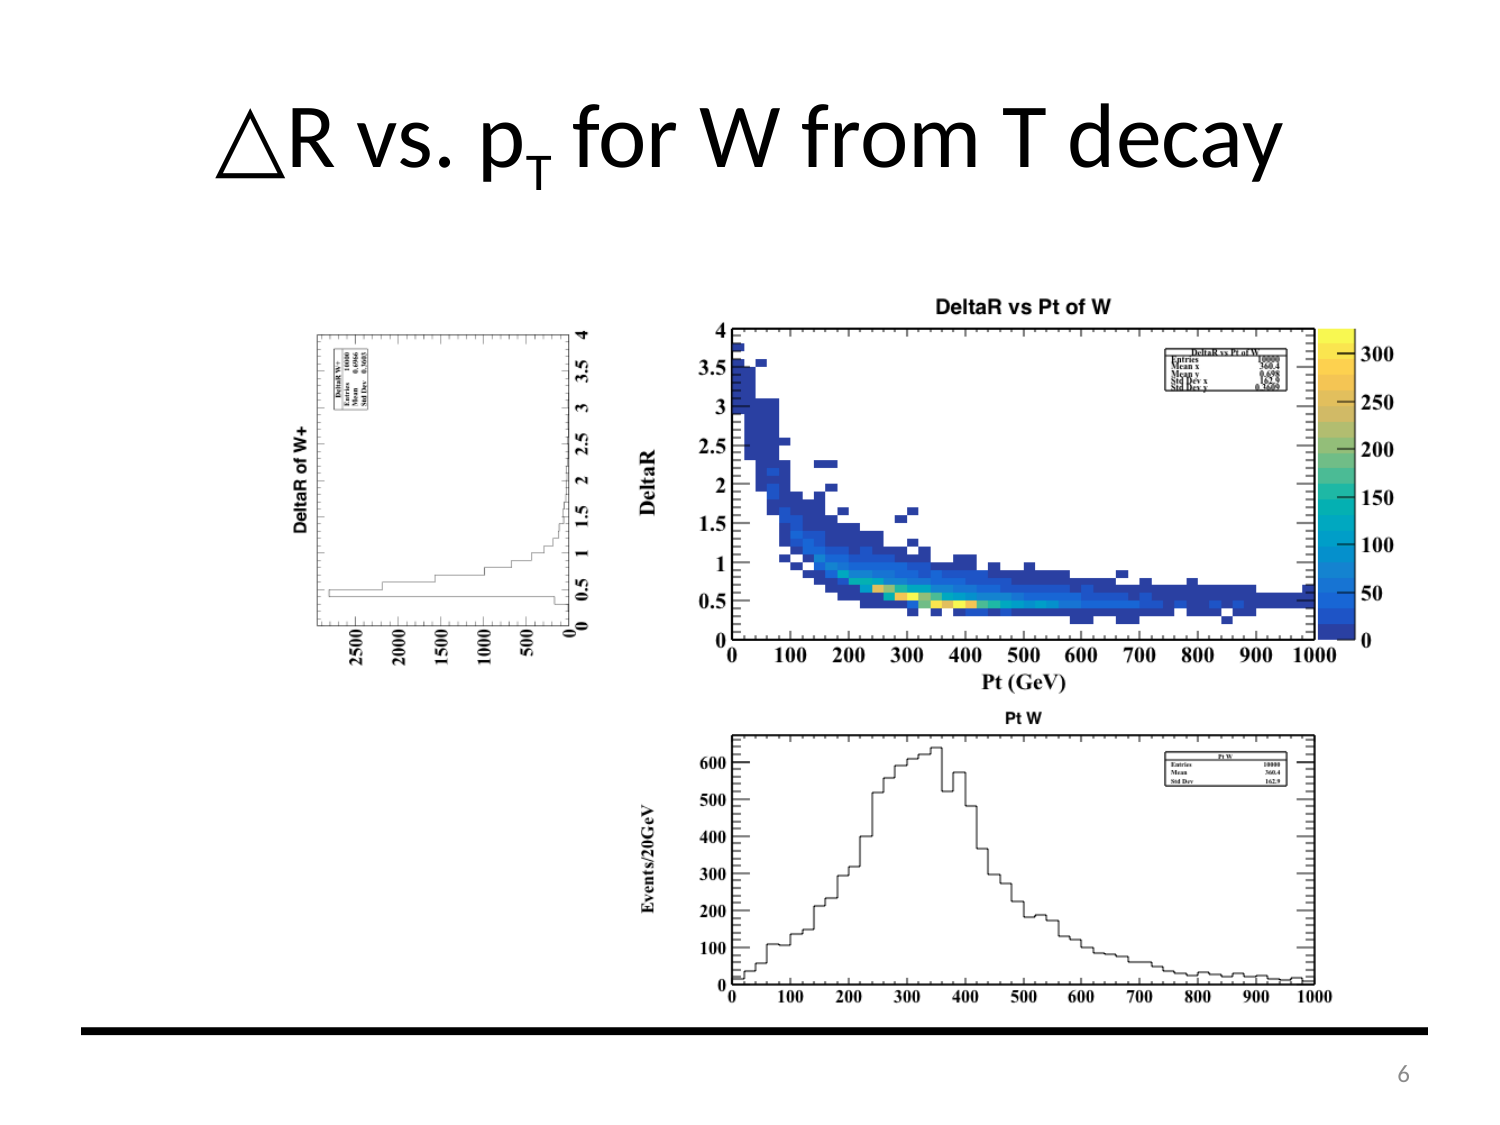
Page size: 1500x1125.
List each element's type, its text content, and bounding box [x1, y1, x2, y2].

title △R vs. pT for W from T decay [75, 45, 1425, 233]
picture [81, 212, 1429, 1043]
slide_number 6 [1074, 1052, 1425, 1103]
